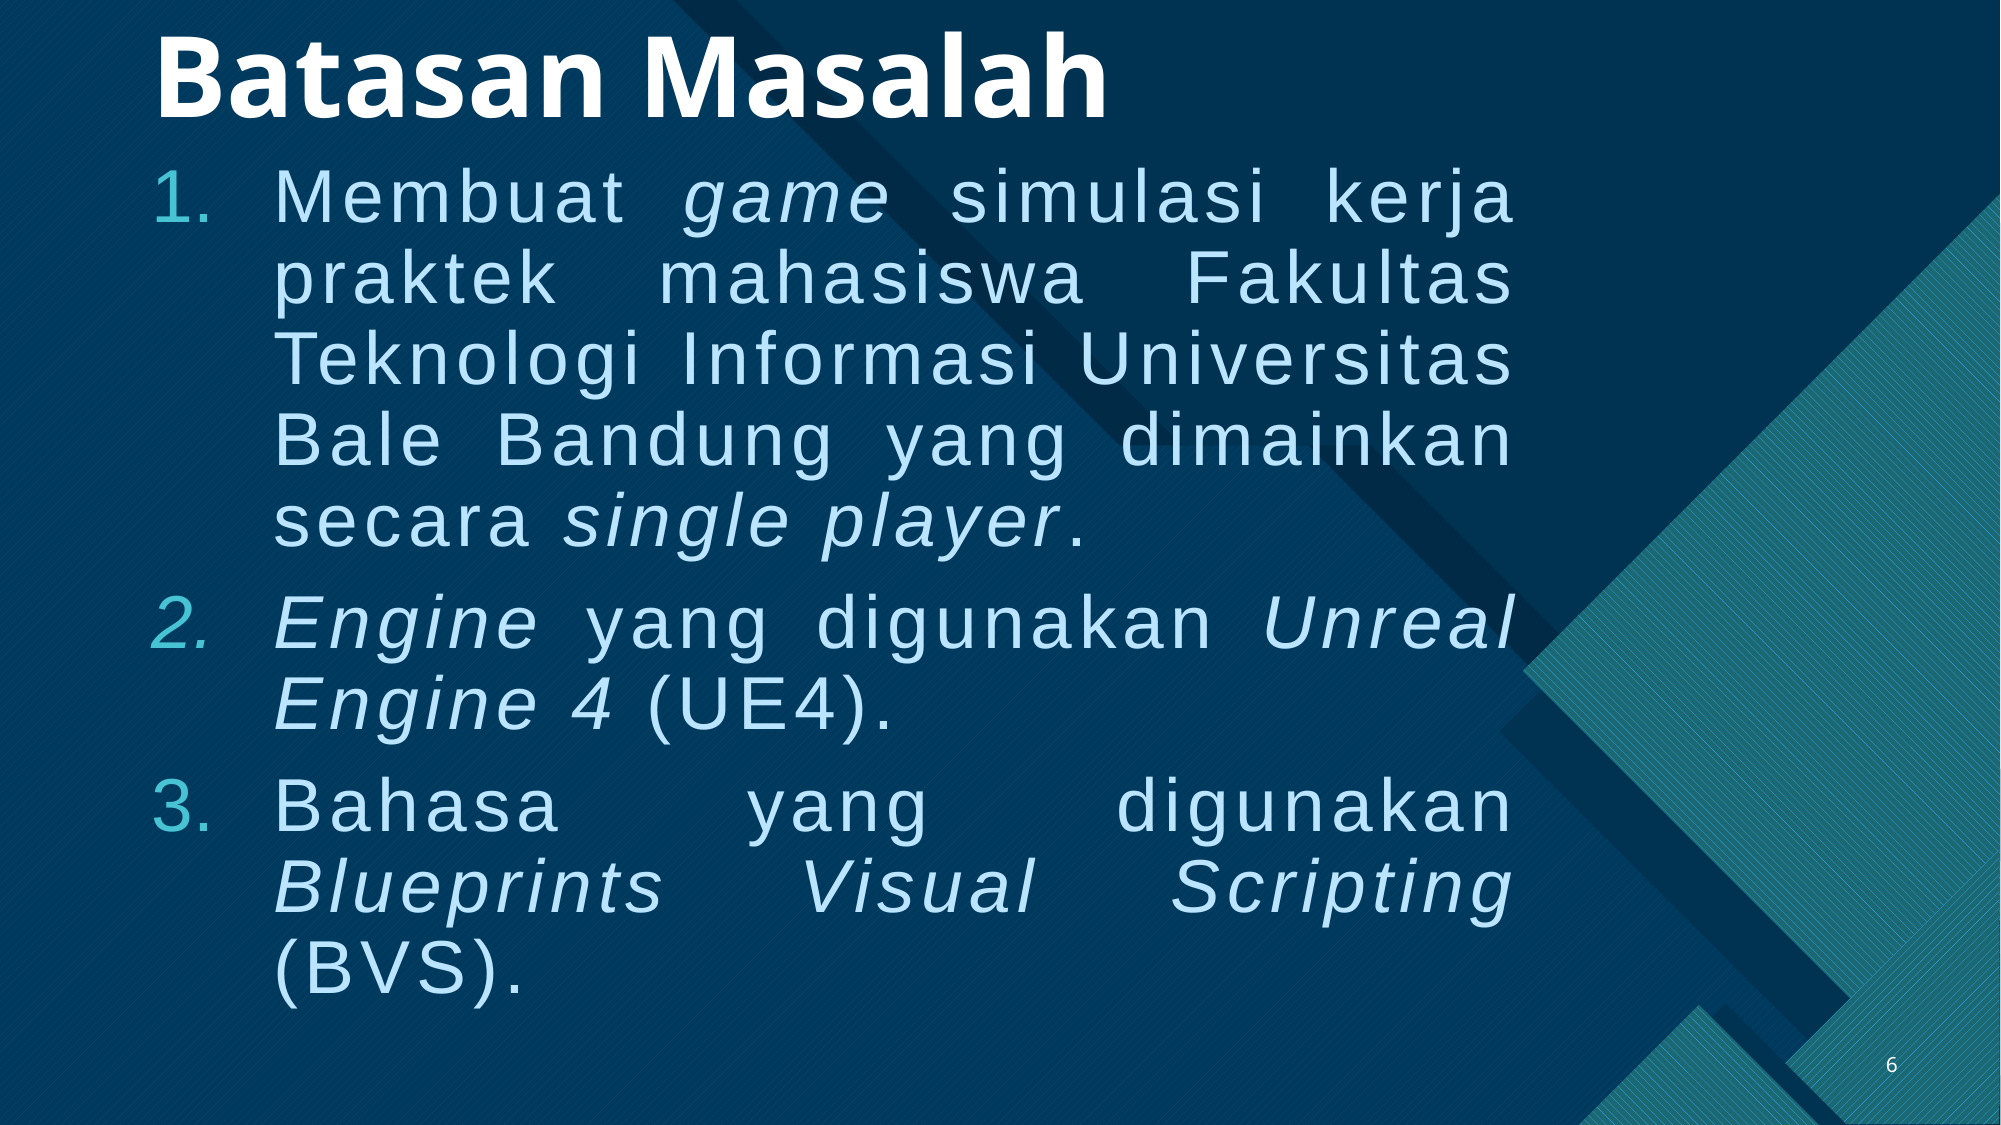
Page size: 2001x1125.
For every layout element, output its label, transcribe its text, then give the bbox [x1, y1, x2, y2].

slide_number 6 [1845, 1035, 1913, 1096]
list Simulasi adalah peniruan operasi, menurut waktu, sebuah proses atau sistem dunia nyata. [1536, 522, 2001, 1064]
list Membuat game simulasi kerja praktek mahasiswa Fakultas Teknologi Informasi Universitas Bale Bandung yang dimainkan secara single player. Engine yang digunakan Unreal Engine 4 (UE4). Bahasa yang digunakan Blueprints Visual Scripting (BVS). [136, 150, 1536, 1096]
title Batasan Masalah [136, 8, 1413, 149]
